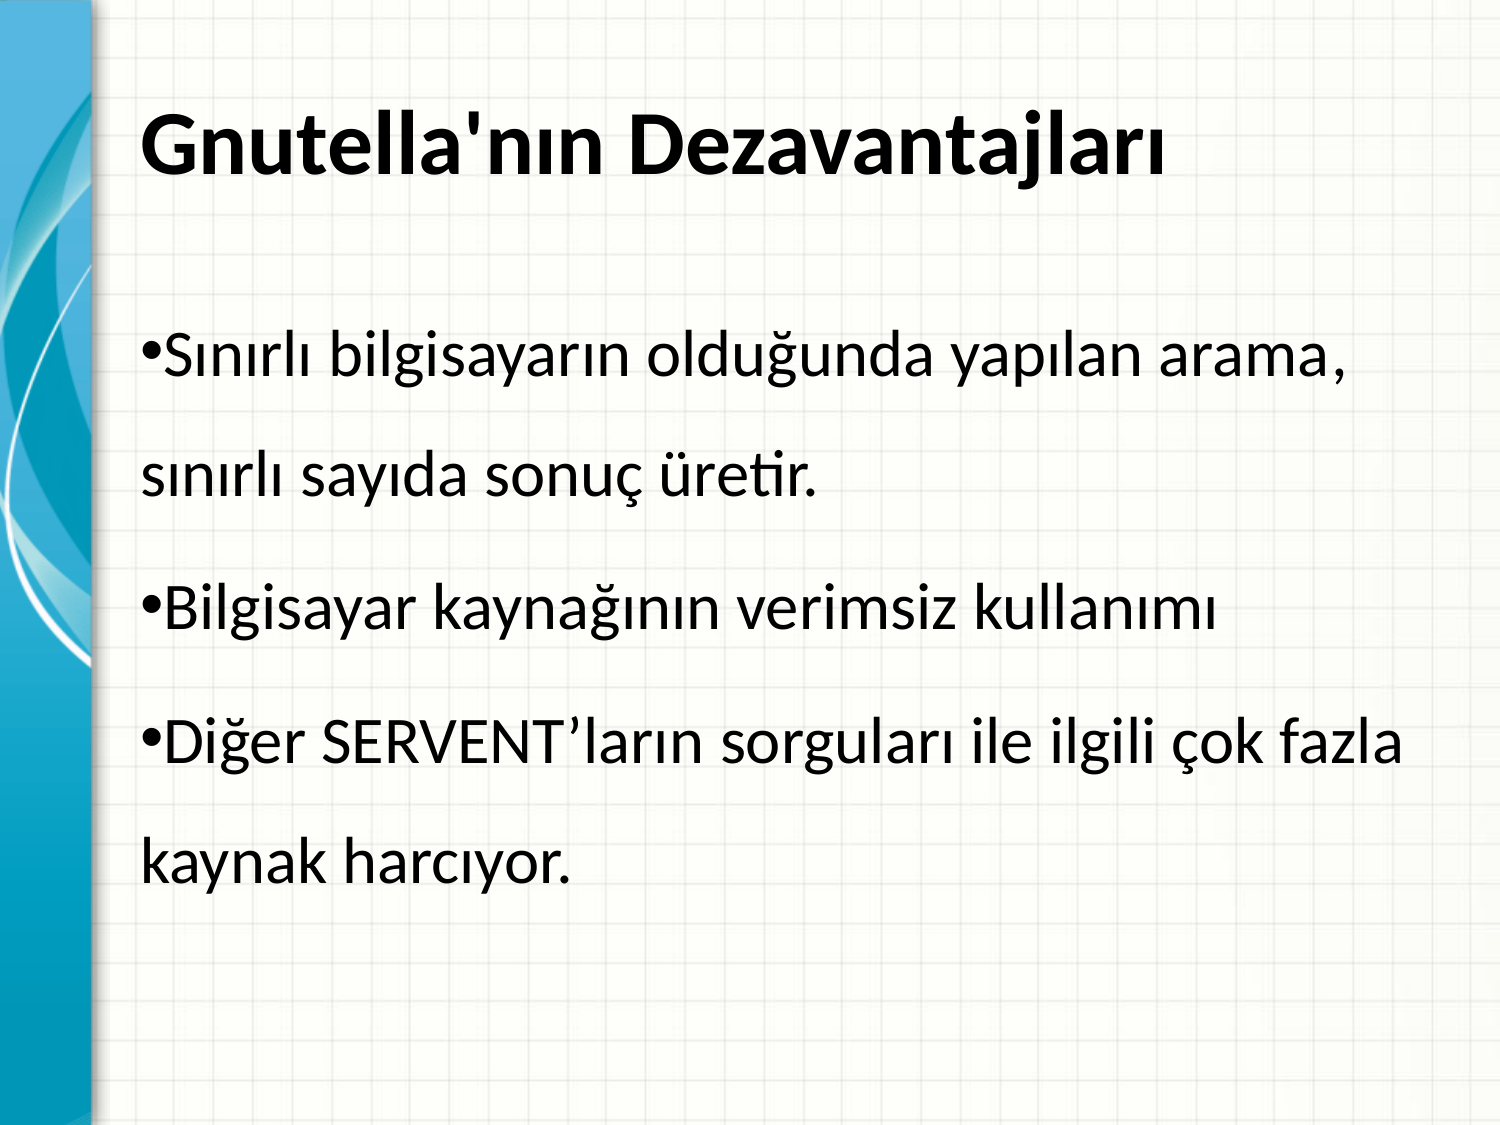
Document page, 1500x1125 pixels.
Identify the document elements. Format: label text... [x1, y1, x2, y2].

title Gnutella'nın Dezavantajları [125, 44, 1450, 232]
picture [0, 0, 1500, 1125]
list Sınırlı bilgisayarın olduğunda yapılan arama, sınırlı sayıda sonuç üretir. Bilgisayar kaynağının verimsiz kullanımı Diğer SERVENT’ların sorguları ile ilgili çok fazla kaynak harcıyor. [125, 261, 1450, 1035]
